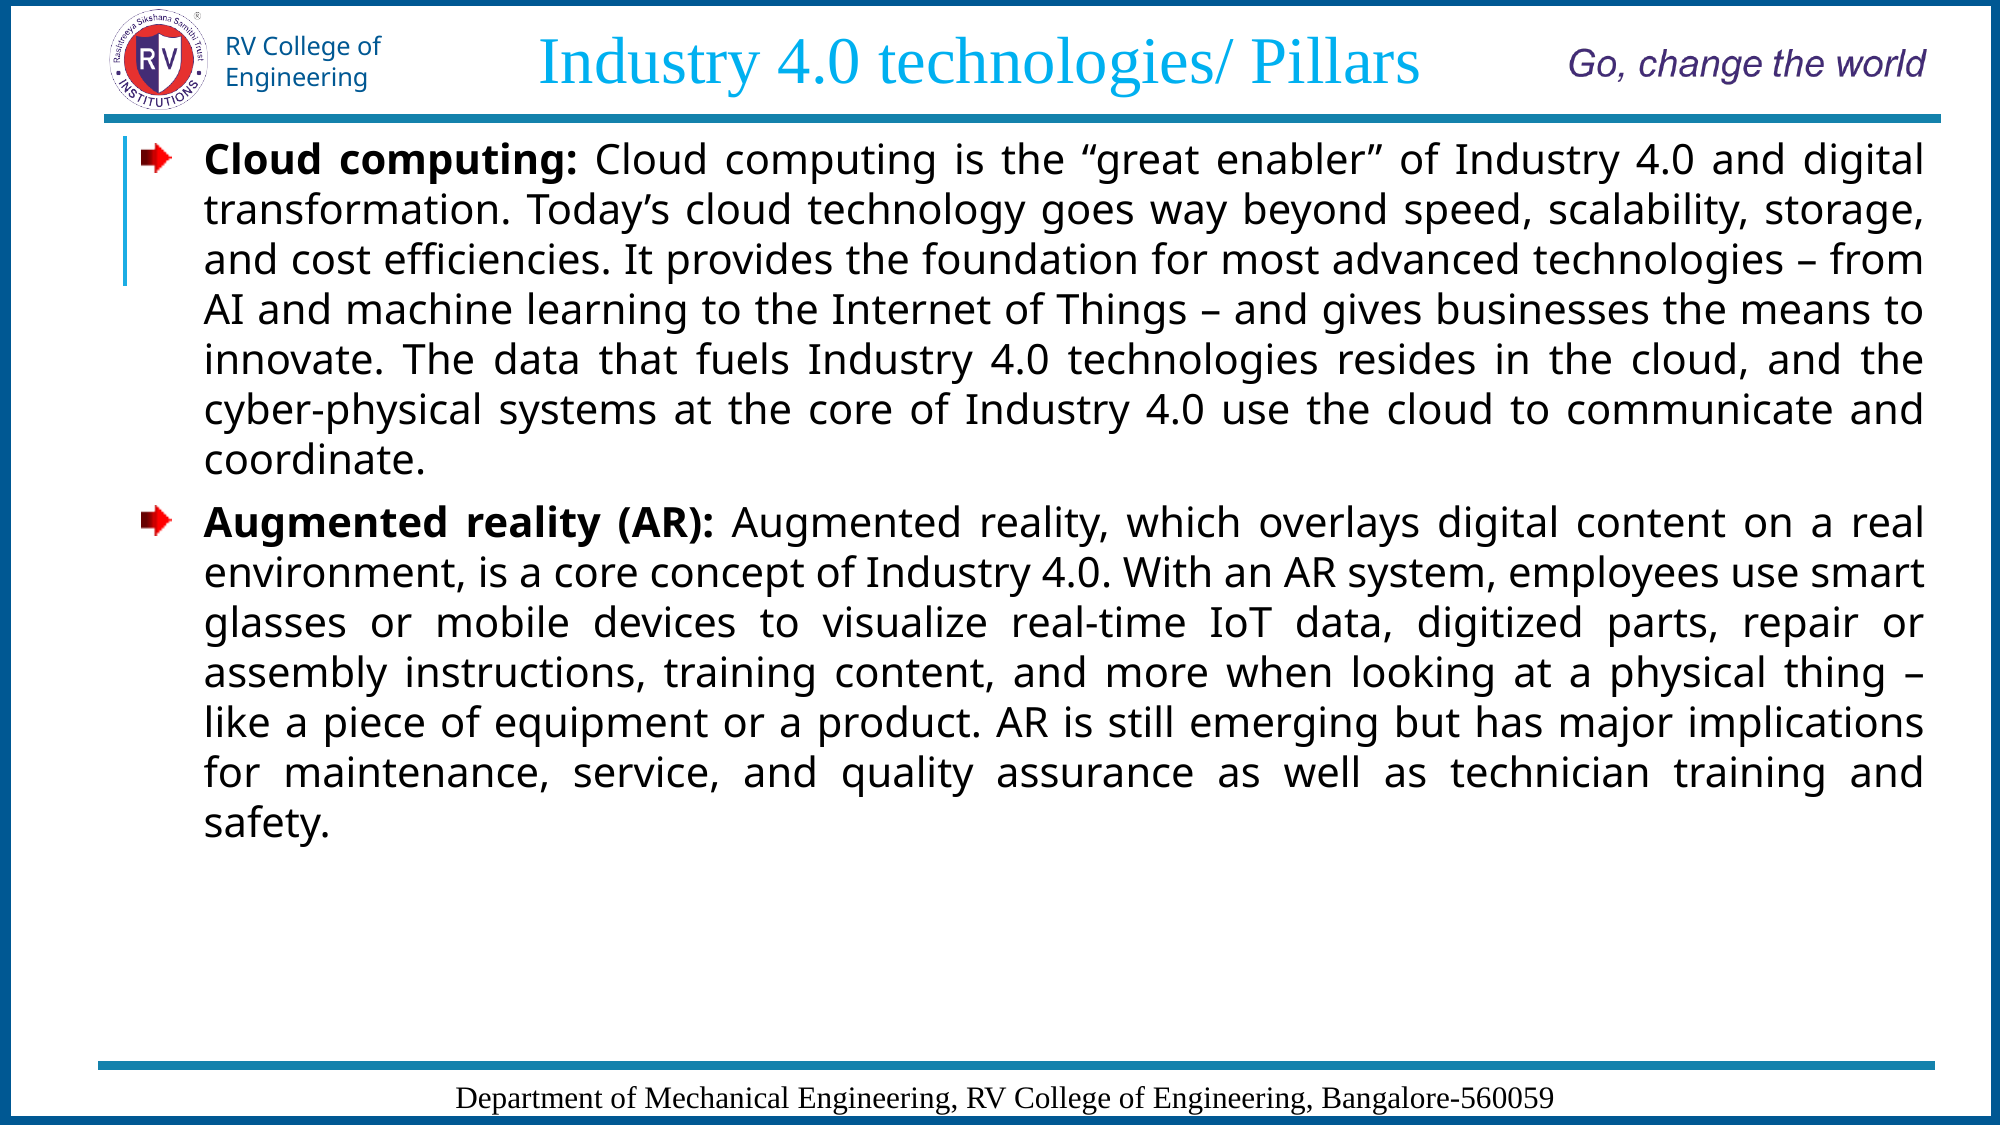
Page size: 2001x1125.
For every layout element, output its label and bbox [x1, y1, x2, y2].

text_box [4, 0, 1998, 1123]
